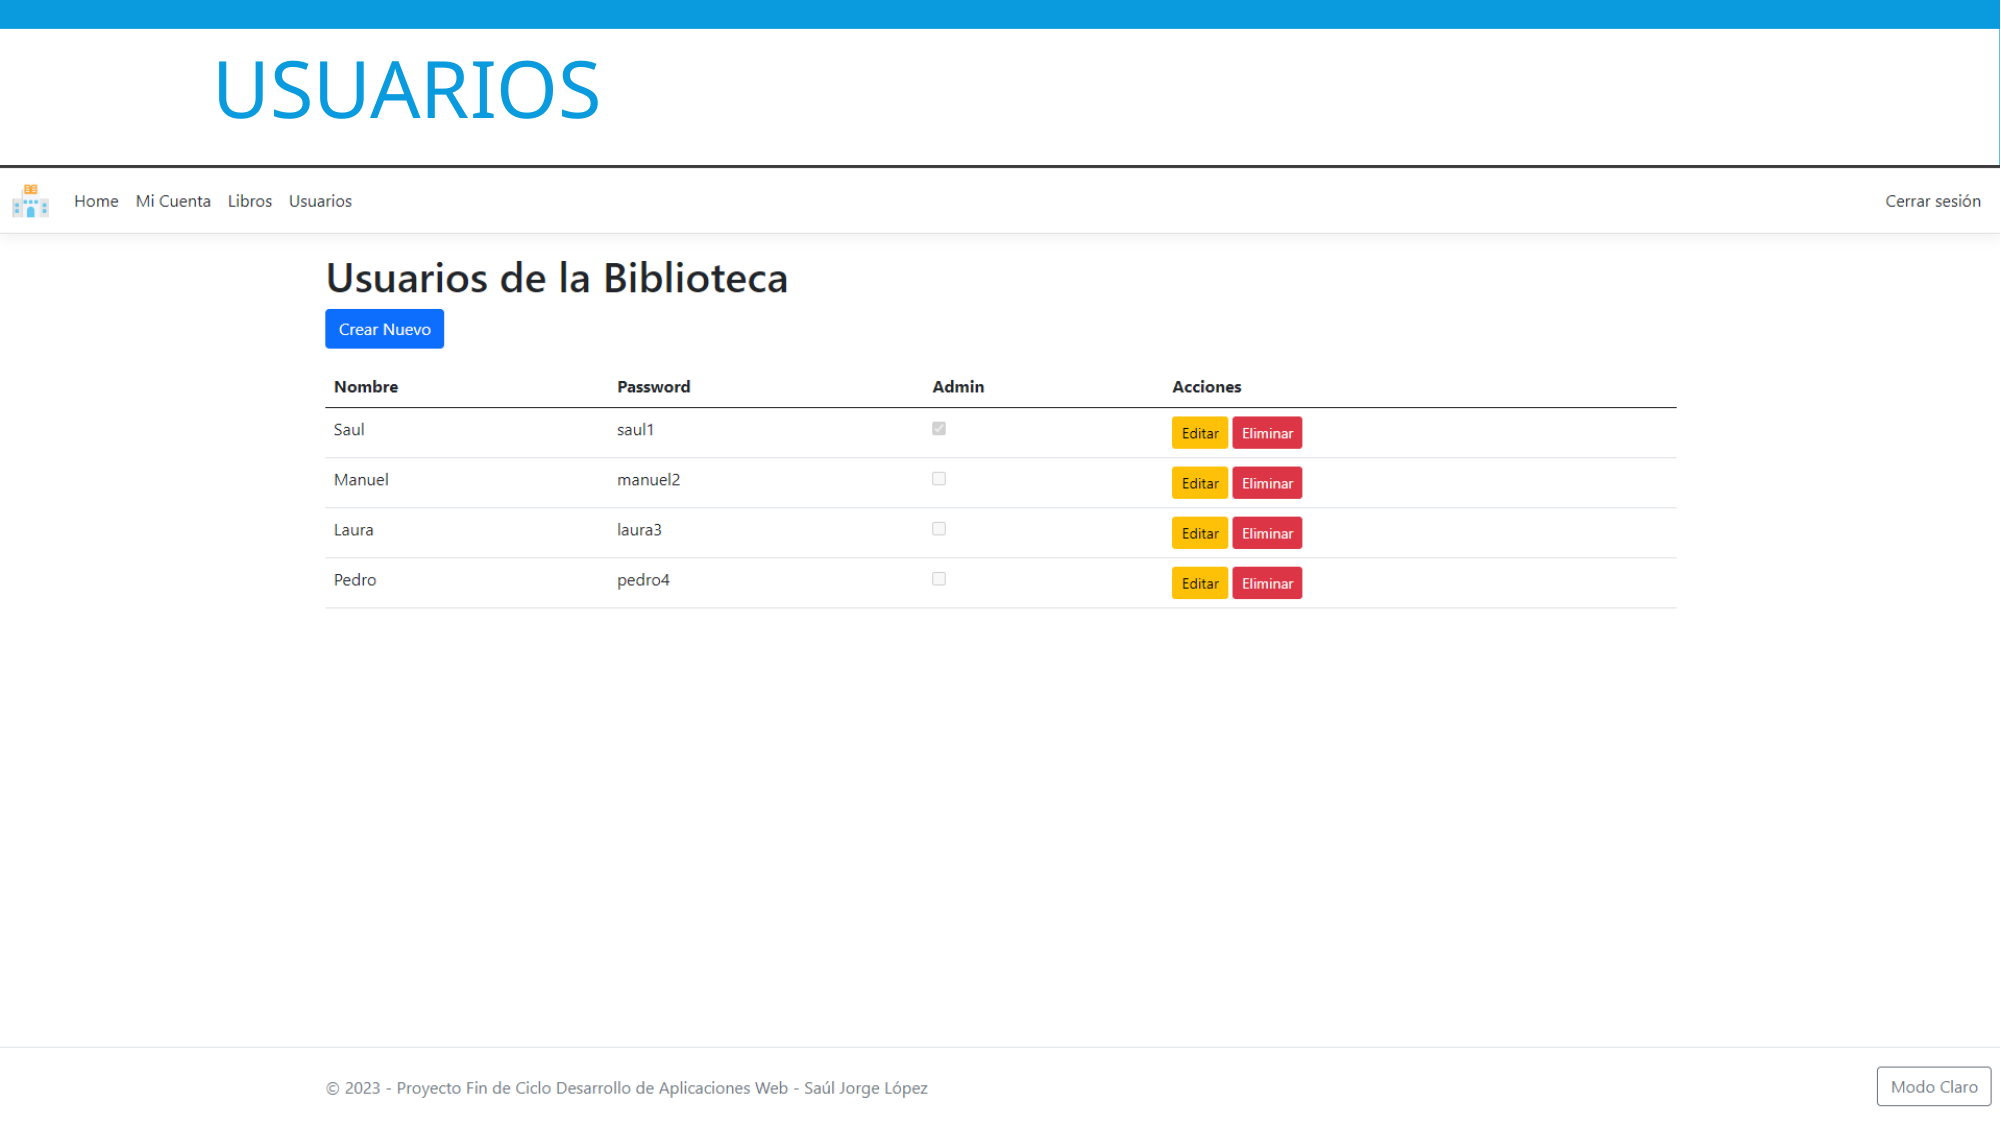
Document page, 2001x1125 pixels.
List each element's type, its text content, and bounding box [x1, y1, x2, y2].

title usuarios [197, 46, 1803, 143]
picture [0, 165, 2000, 1125]
